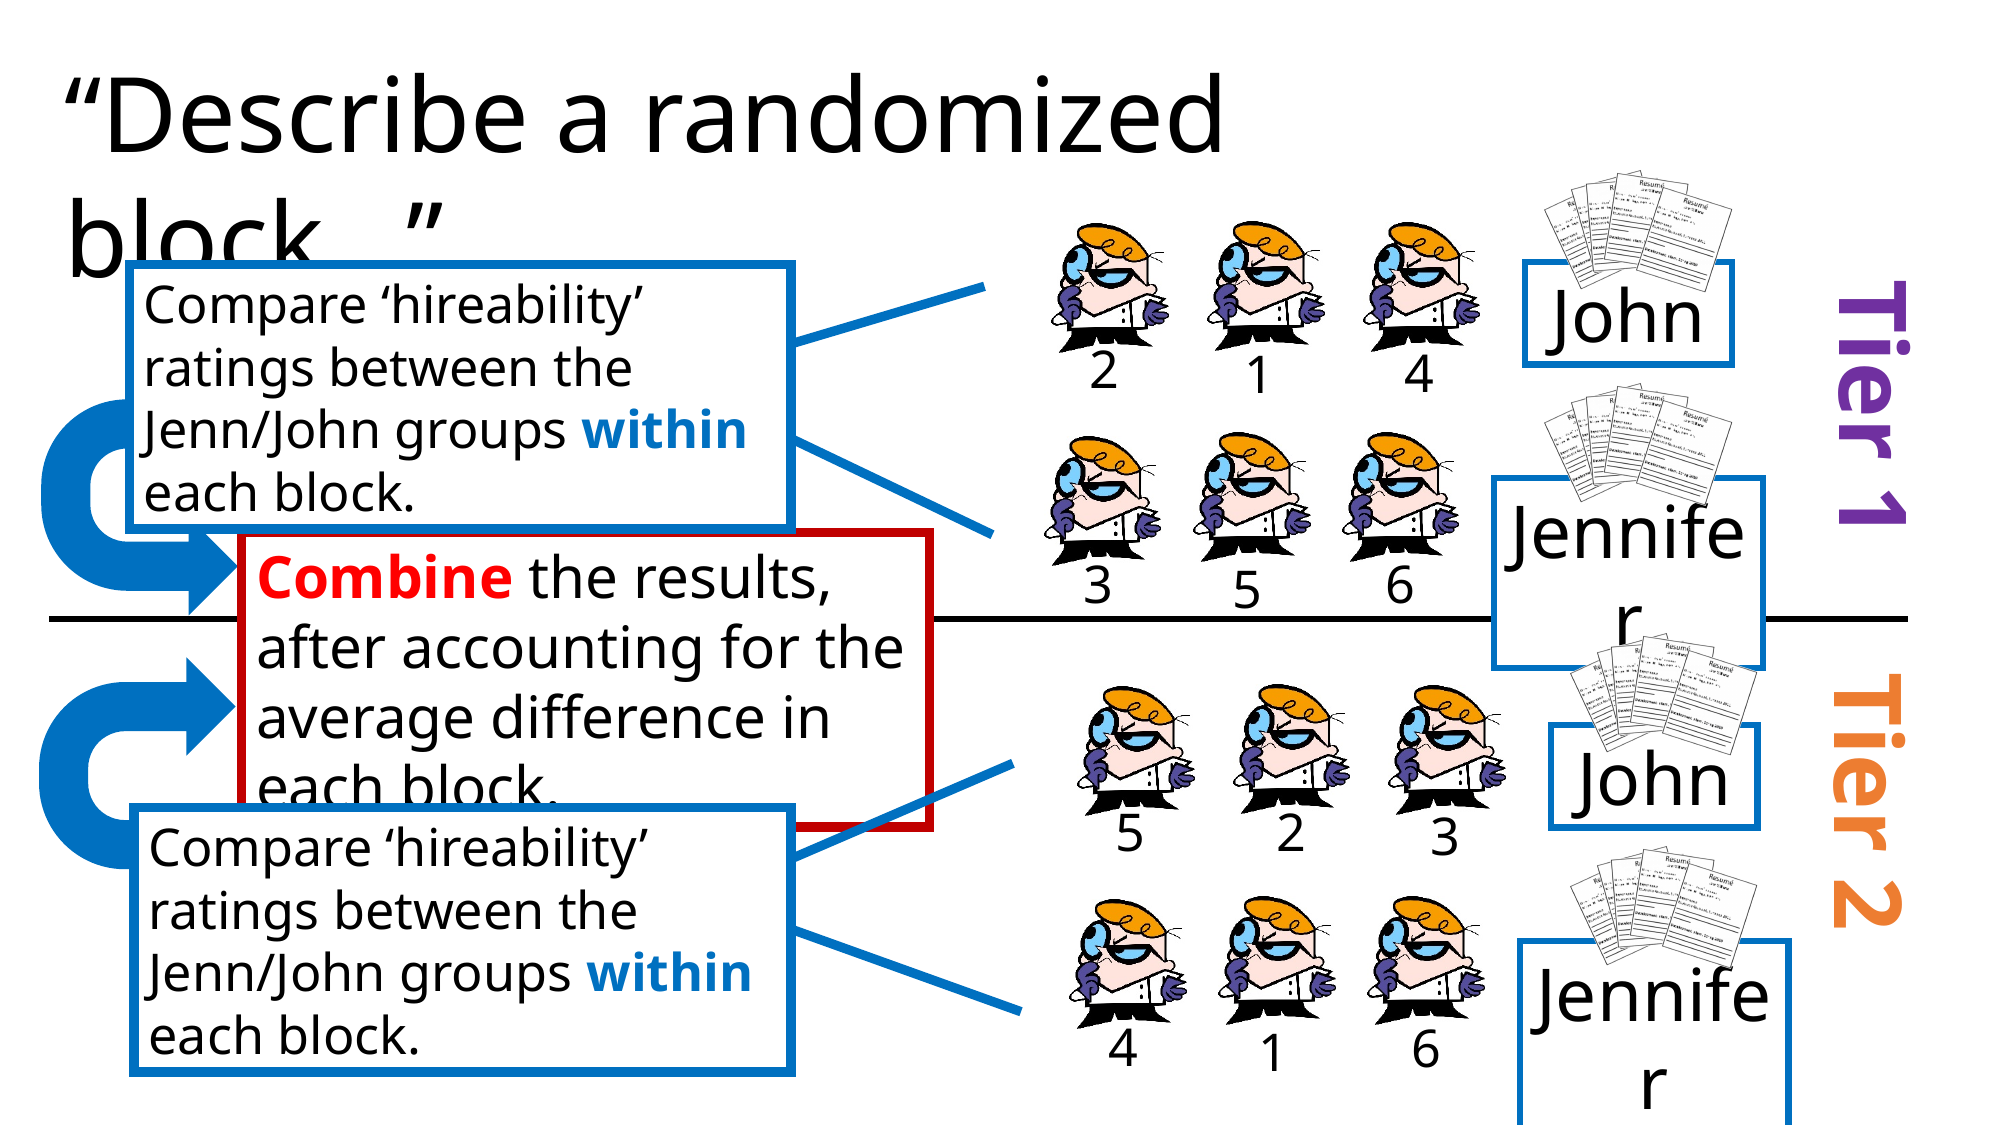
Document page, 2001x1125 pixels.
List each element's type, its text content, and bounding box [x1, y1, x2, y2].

text_box Jennifer [1519, 940, 1790, 1125]
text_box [680, 385, 993, 535]
picture [1341, 432, 1459, 562]
picture [1193, 432, 1311, 562]
text_box Compare ‘hireability’ ratings between the Jenn/John groups within each block. [128, 263, 792, 530]
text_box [699, 896, 1021, 1012]
picture [1367, 896, 1485, 1025]
text_box John [1550, 724, 1759, 829]
text_box [38, 654, 238, 871]
text_box 2 [1073, 353, 1136, 406]
picture [1544, 170, 1732, 292]
picture [1077, 686, 1195, 816]
text_box Combine the results, after accounting for the average difference in each block. [240, 531, 931, 618]
text_box [1746, 908, 1942, 1087]
text_box [40, 398, 240, 618]
text_box 3 [1413, 815, 1477, 874]
text_box 1 [1227, 351, 1291, 412]
text_box 4 [1388, 352, 1451, 410]
picture [1232, 684, 1350, 814]
text_box 4 [1092, 1029, 1155, 1085]
text_box John [1524, 261, 1733, 365]
text_box Tier 1 [1813, 264, 1942, 558]
picture [1544, 383, 1732, 505]
text_box Jennifer [1493, 477, 1764, 618]
text_box 6 [1394, 1025, 1458, 1085]
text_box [703, 763, 1013, 896]
text_box 5 [1098, 816, 1162, 870]
picture [1363, 222, 1480, 352]
picture [1069, 899, 1187, 1029]
text_box “Describe a randomized block…” [49, 40, 1528, 306]
text_box 1 [1241, 1025, 1305, 1090]
picture [1570, 633, 1757, 755]
picture [1051, 223, 1169, 353]
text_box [684, 286, 985, 376]
text_box 6 [1369, 562, 1432, 618]
text_box 5 [1216, 619, 1279, 627]
text_box 5 [1216, 562, 1279, 618]
text_box Jennifer [1493, 619, 1764, 669]
picture [1044, 436, 1161, 566]
text_box Tier 2 [1808, 657, 1936, 950]
text_box 2 [1260, 814, 1323, 870]
picture [1207, 221, 1325, 351]
picture [1218, 896, 1336, 1025]
picture [1570, 846, 1757, 968]
text_box Combine the results, after accounting for the average difference in each block. [240, 619, 931, 806]
text_box 3 [1066, 566, 1130, 618]
picture [1388, 685, 1506, 815]
text_box Compare ‘hireability’ ratings between the Jenn/John groups within each block. [133, 806, 792, 1073]
